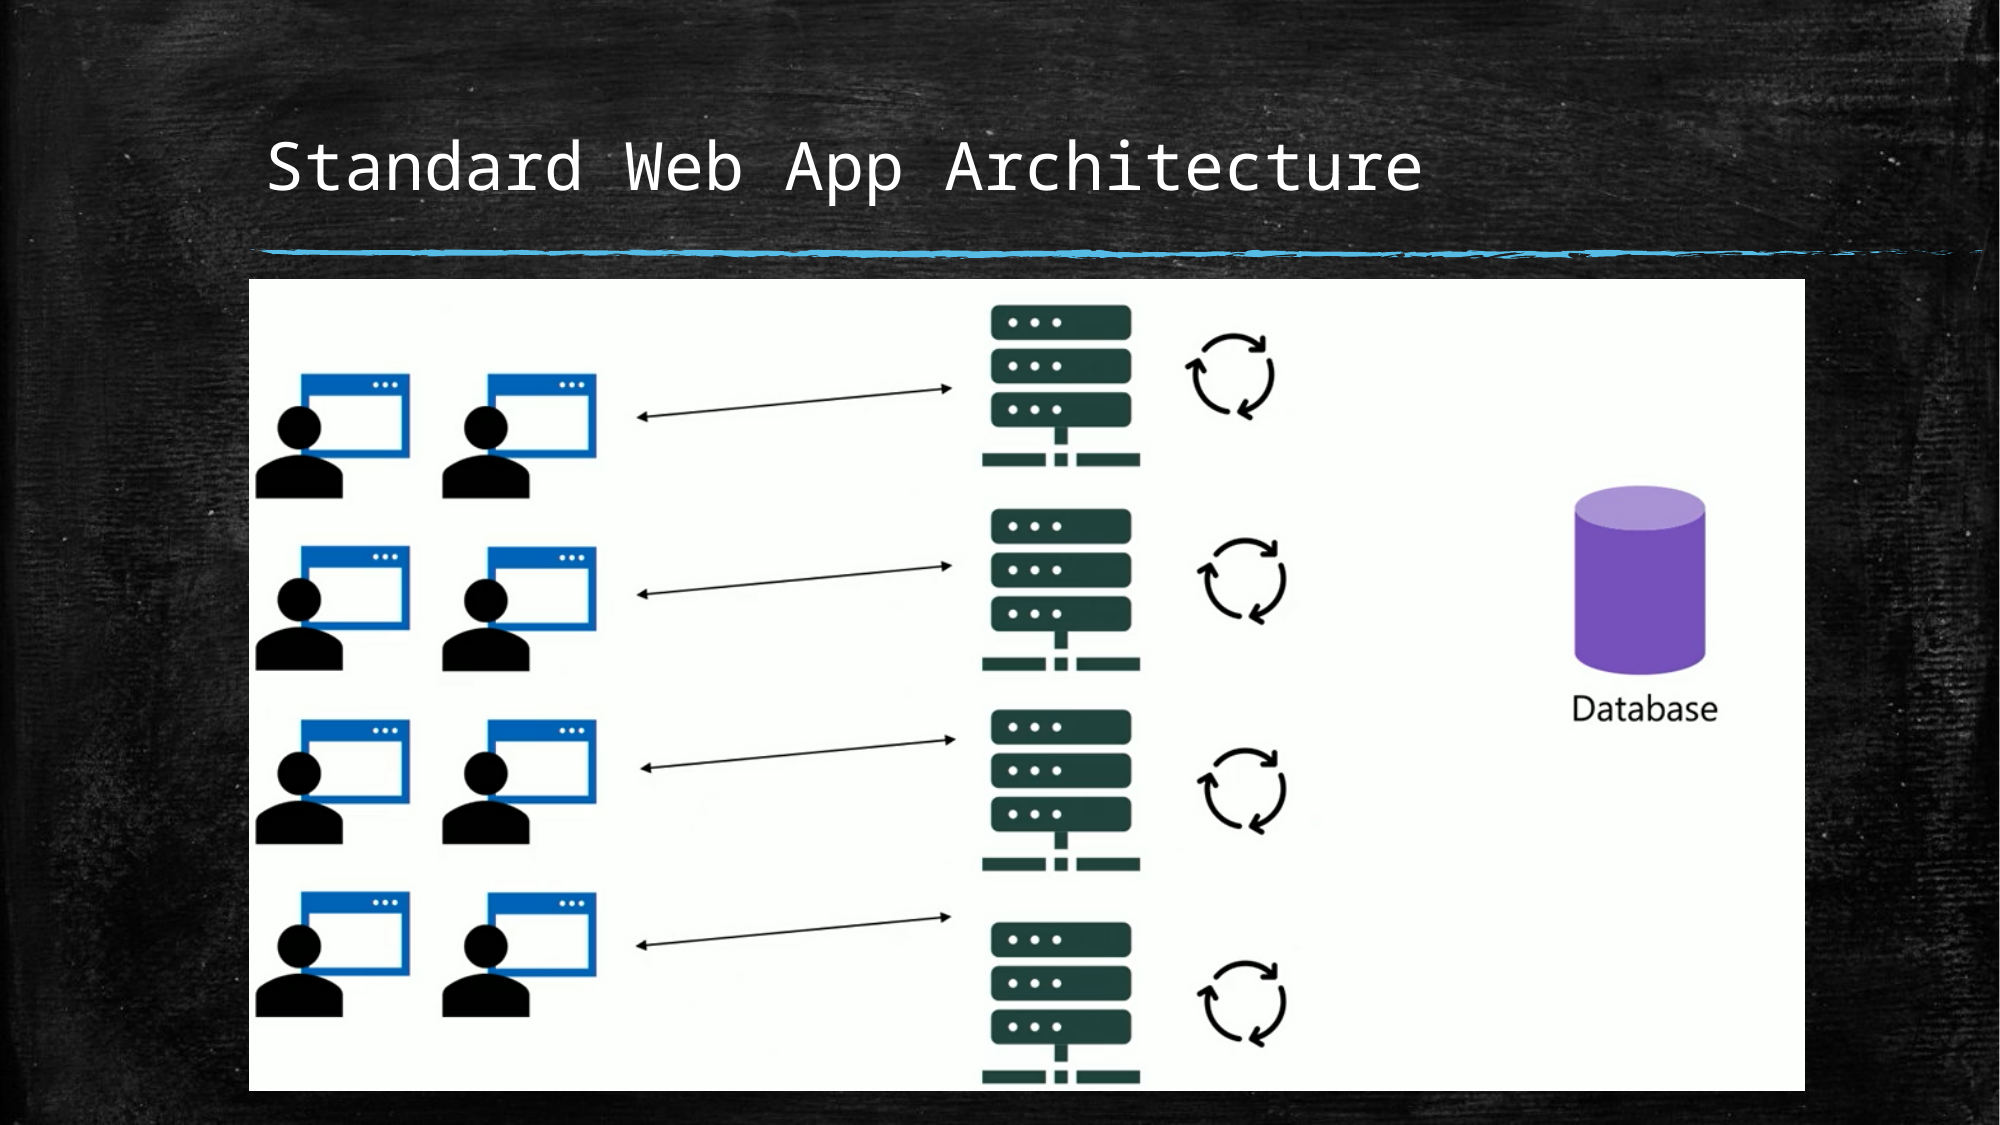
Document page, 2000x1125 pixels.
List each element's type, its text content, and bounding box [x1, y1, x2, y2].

title Standard Web App Architecture [249, 45, 1750, 213]
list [249, 279, 1805, 1091]
